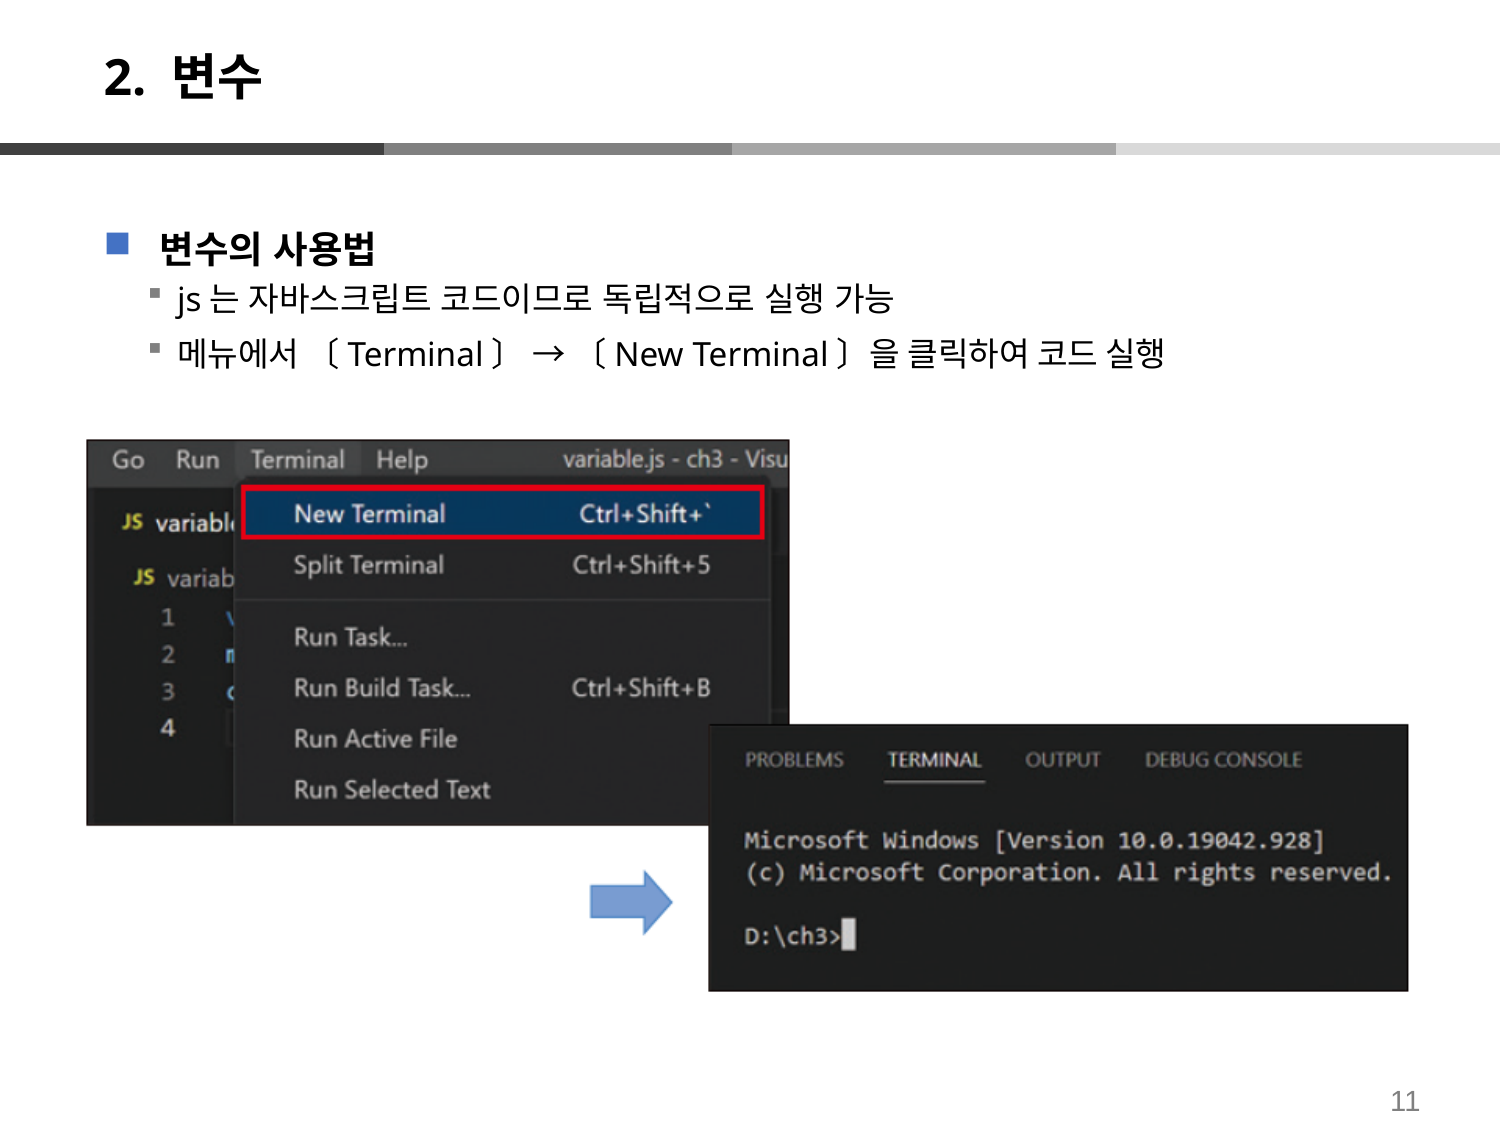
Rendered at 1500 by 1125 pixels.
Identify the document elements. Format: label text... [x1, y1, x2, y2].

title 2. 변수 [88, 30, 1211, 121]
list 변수의 사용법 js는 자바스크립트 코드이므로 독립적으로 실행 가능 메뉴에서 〔Terminal〕 → 〔New Terminal〕을 클릭하여 코드 실행 [88, 196, 1459, 1083]
picture [70, 423, 1430, 1017]
